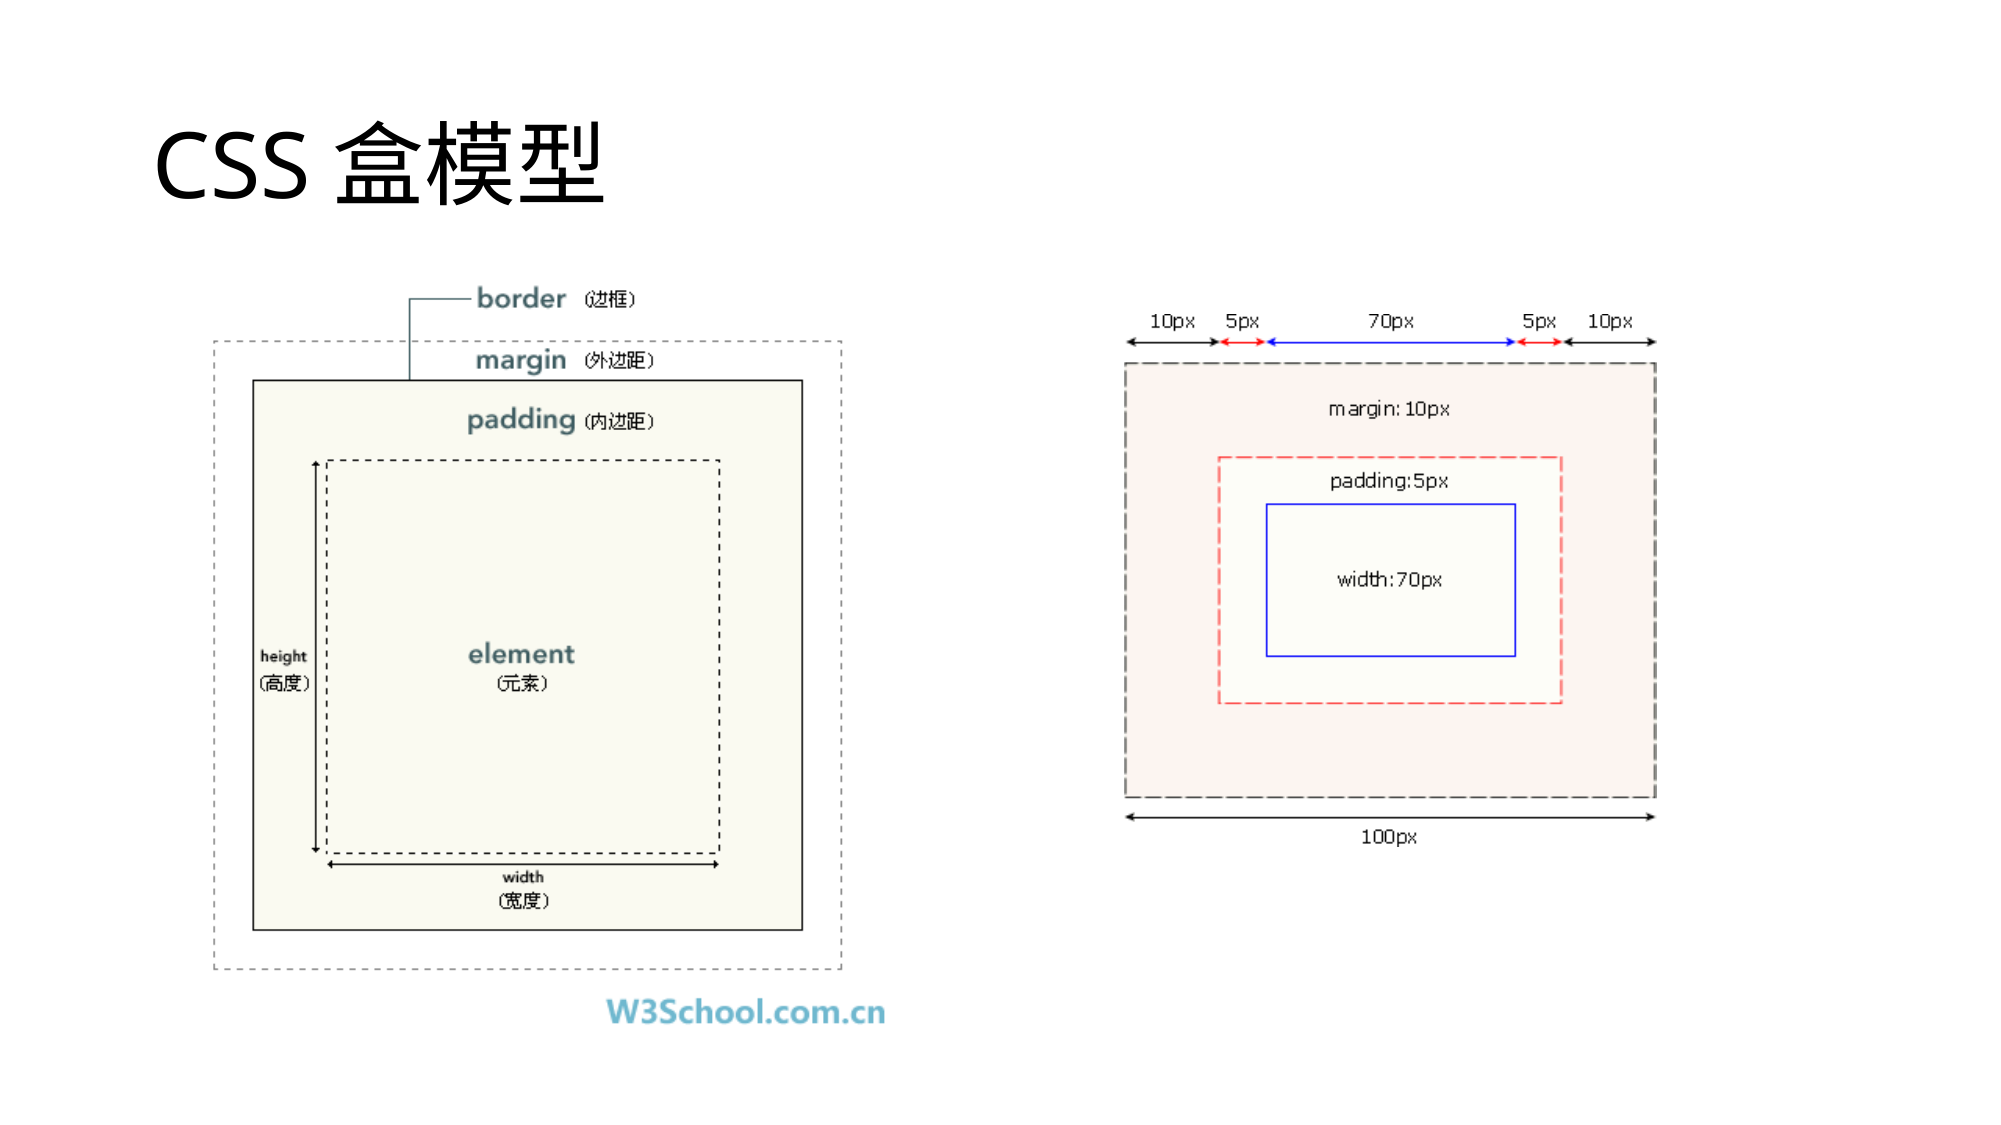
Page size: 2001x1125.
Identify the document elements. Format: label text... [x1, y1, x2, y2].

picture [137, 264, 919, 1047]
picture [1124, 314, 1657, 847]
title CSS盒模型 [137, 59, 1863, 278]
